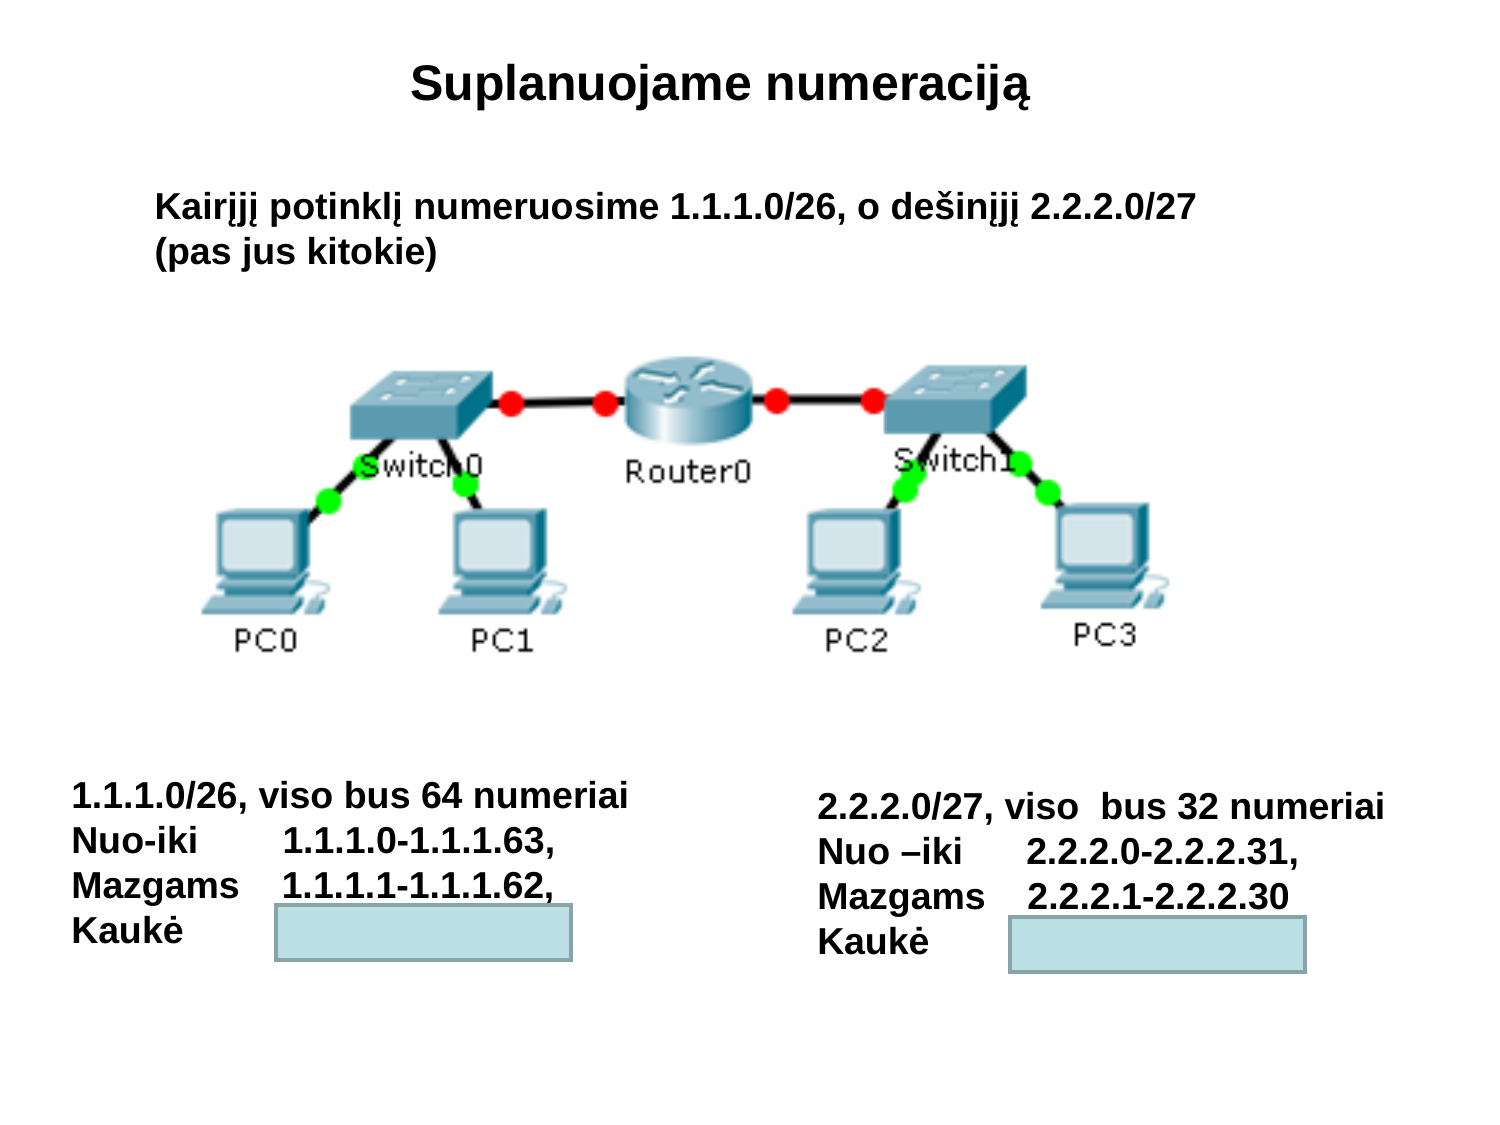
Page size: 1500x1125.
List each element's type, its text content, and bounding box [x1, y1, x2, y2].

text_box [276, 905, 572, 961]
text_box Kairįjį potinklį numeruosime 1.1.1.0/26, o dešinįjį 2.2.2.0/27 (pas jus kitokie) [139, 173, 1213, 280]
text_box 1.1.1.0/26, viso bus 64 numeriai Nuo-iki 1.1.1.0-1.1.1.63, Mazgams 1.1.1.1-1.1.1.62, Kaukė 255.255.255.192 [56, 763, 645, 959]
text_box Suplanuojame numeraciją [395, 42, 1045, 118]
text_box [1009, 916, 1306, 972]
picture [194, 349, 1176, 664]
text_box 2.2.2.0/27, viso bus 32 numeriai Nuo –iki 2.2.2.0-2.2.2.31, Mazgams 2.2.2.1-2.2.2.30 Kaukė 255.255.255.224 [802, 774, 1402, 971]
